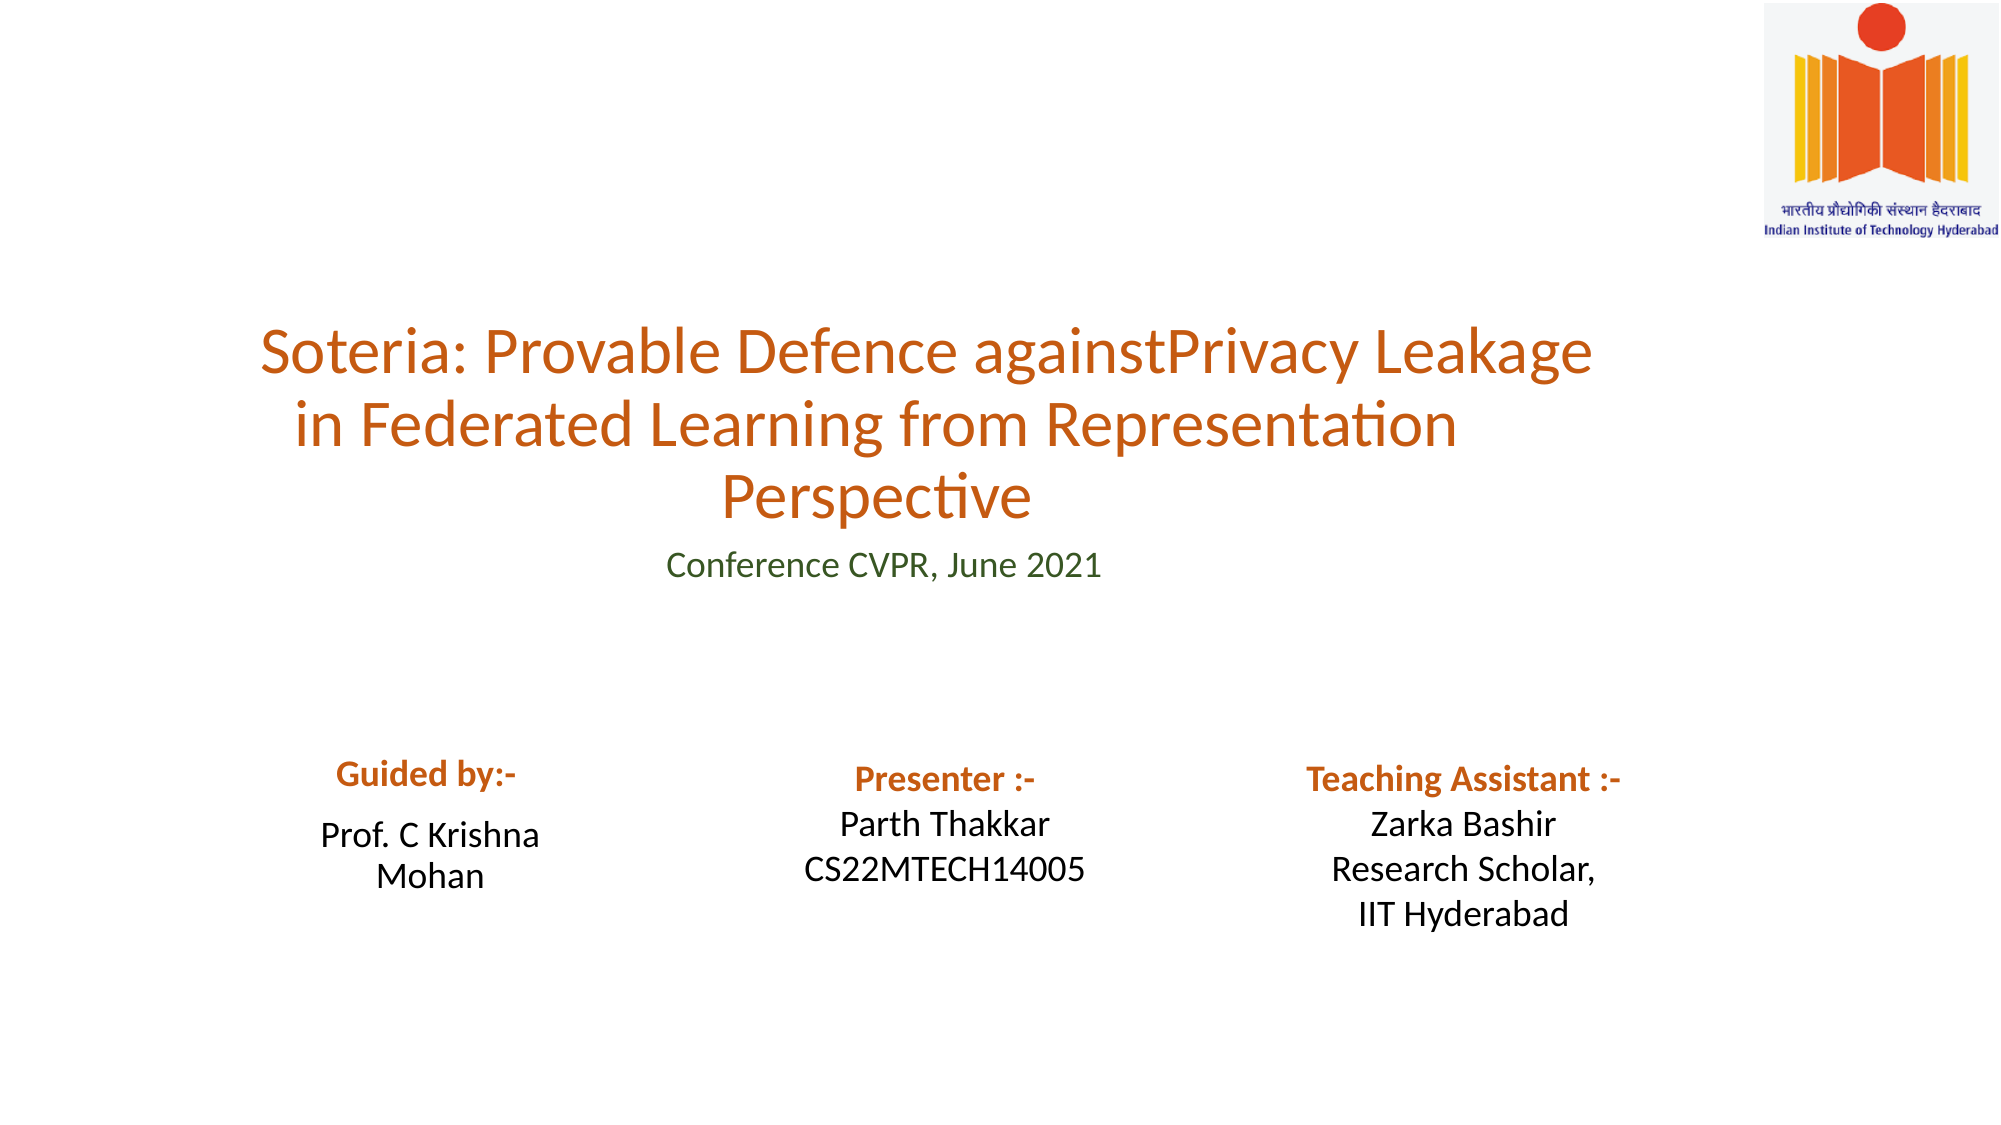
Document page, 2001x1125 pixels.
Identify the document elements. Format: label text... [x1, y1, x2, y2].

text_box Presenter :- Parth Thakkar CS22MTECH14005 [651, 746, 1239, 942]
text_box Conference CVPR, June 2021 [651, 532, 1403, 593]
text_box Teaching Assistant :- Zarka Bashir Research Scholar, IIT Hyderabad [1251, 746, 1677, 987]
picture [1764, 1, 2000, 242]
title Soteria: Provable Defence againstPrivacy Leakage in Federated Learning from Representation Perspective [127, 306, 1628, 541]
subtitle Guided by:- Prof. C Krishna Mohan [249, 746, 612, 923]
